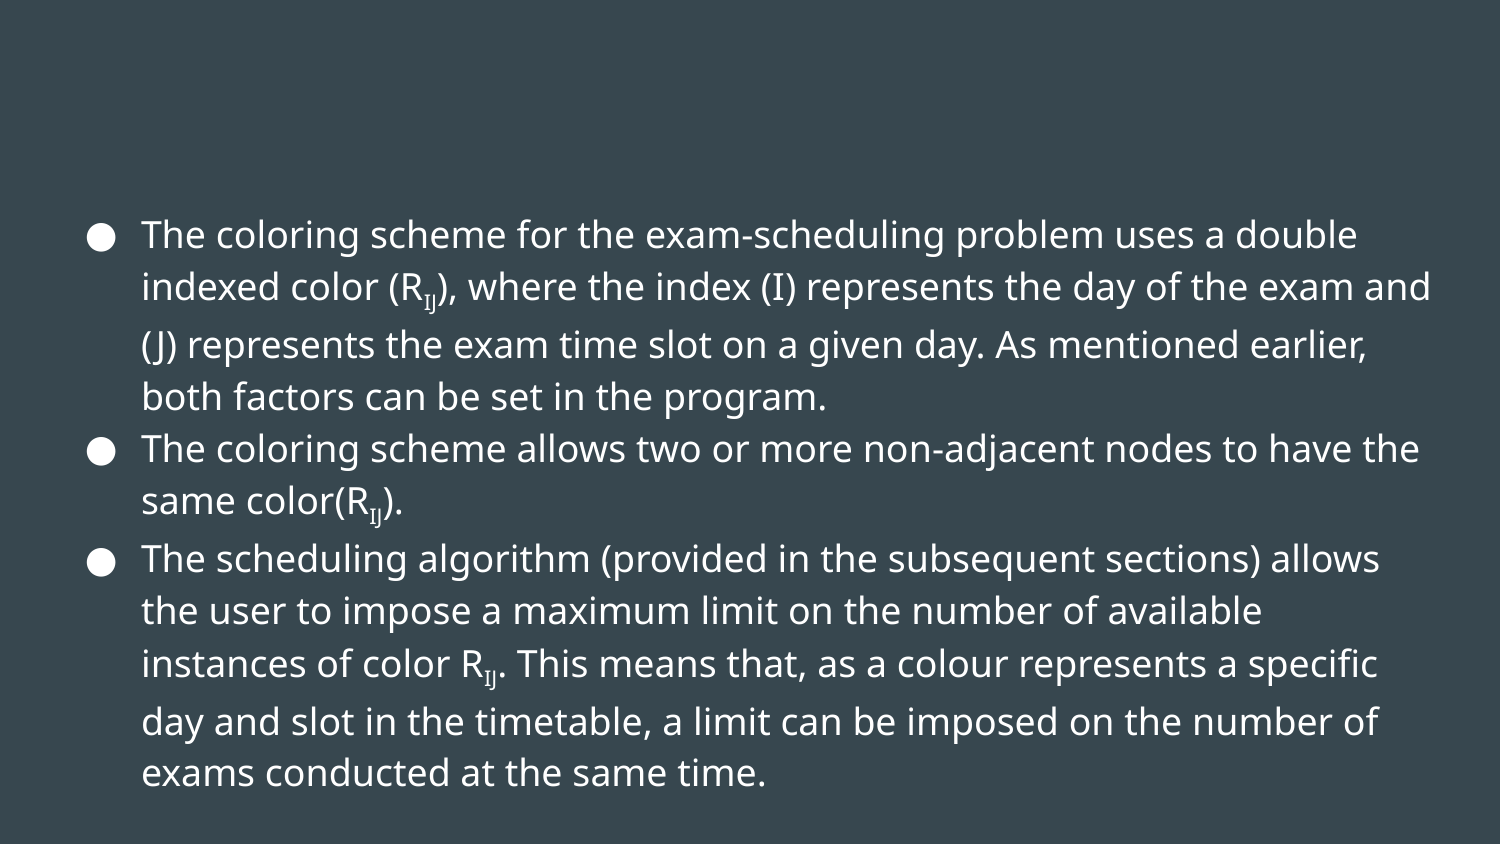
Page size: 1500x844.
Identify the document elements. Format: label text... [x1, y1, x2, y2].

list The coloring scheme for the exam-scheduling problem uses a double indexed color (RIJ), where the index (I) represents the day of the exam and (J) represents the exam time slot on a given day. As mentioned earlier, both factors can be set in the program. The coloring scheme allows two or more non-adjacent nodes to have the same color(RIJ). The scheduling algorithm (provided in the subsequent sections) allows the user to impose a maximum limit on the number of available instances of color RIJ. This means that, as a colour represents a specific day and slot in the timetable, a limit can be imposed on the number of exams conducted at the same time. [51, 189, 1449, 753]
